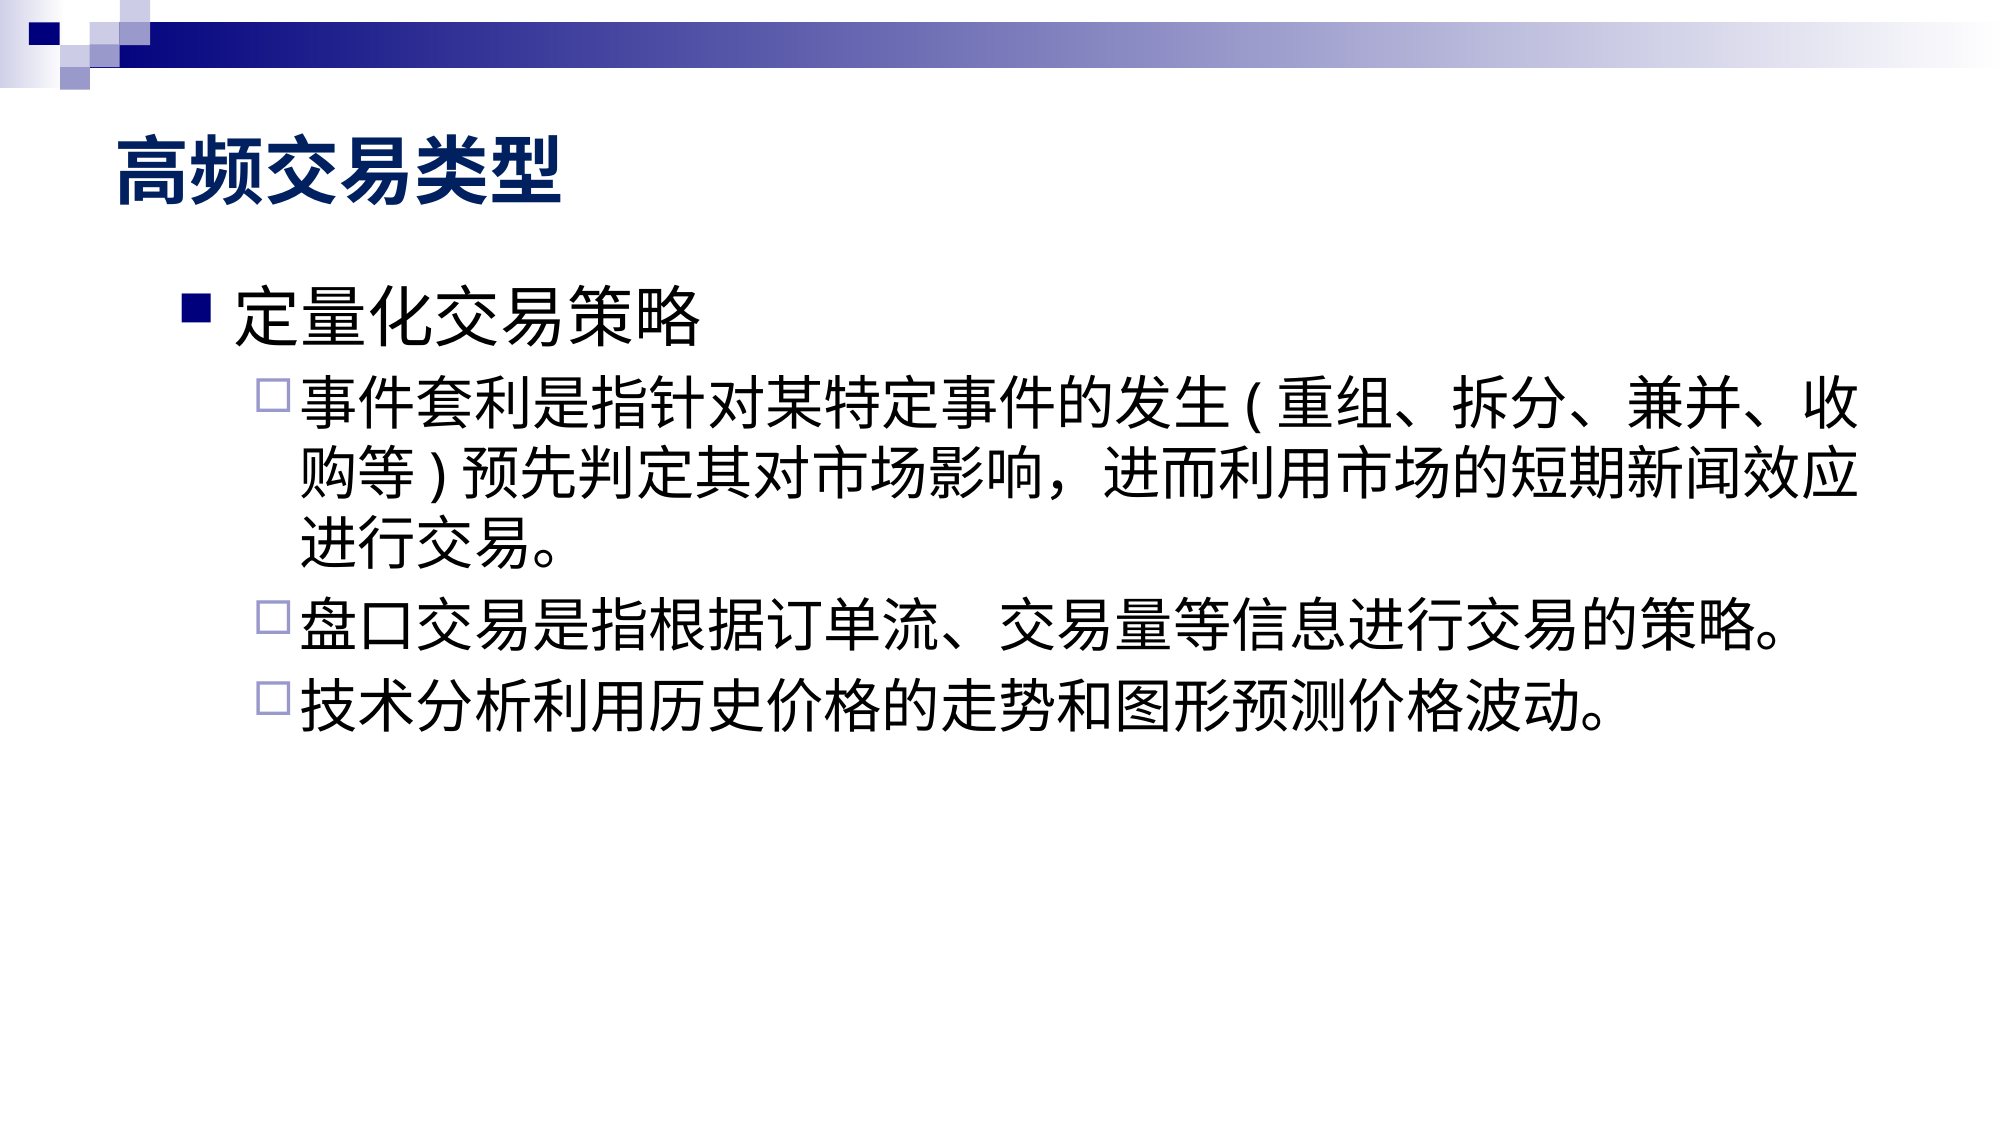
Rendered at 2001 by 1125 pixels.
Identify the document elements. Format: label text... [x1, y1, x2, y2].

list 定量化交易策略 事件套利是指针对某特定事件的发生(重组、拆分、兼并、收购等)预先判定其对市场影响，进而利用市场的短期新闻效应进行交易。 盘口交易是指根据订单流、交易量等信息进行交易的策略。 技术分析利用历史价格的走势和图形预测价格波动。 [162, 267, 1888, 929]
title 高频交易类型 [99, 112, 1375, 225]
